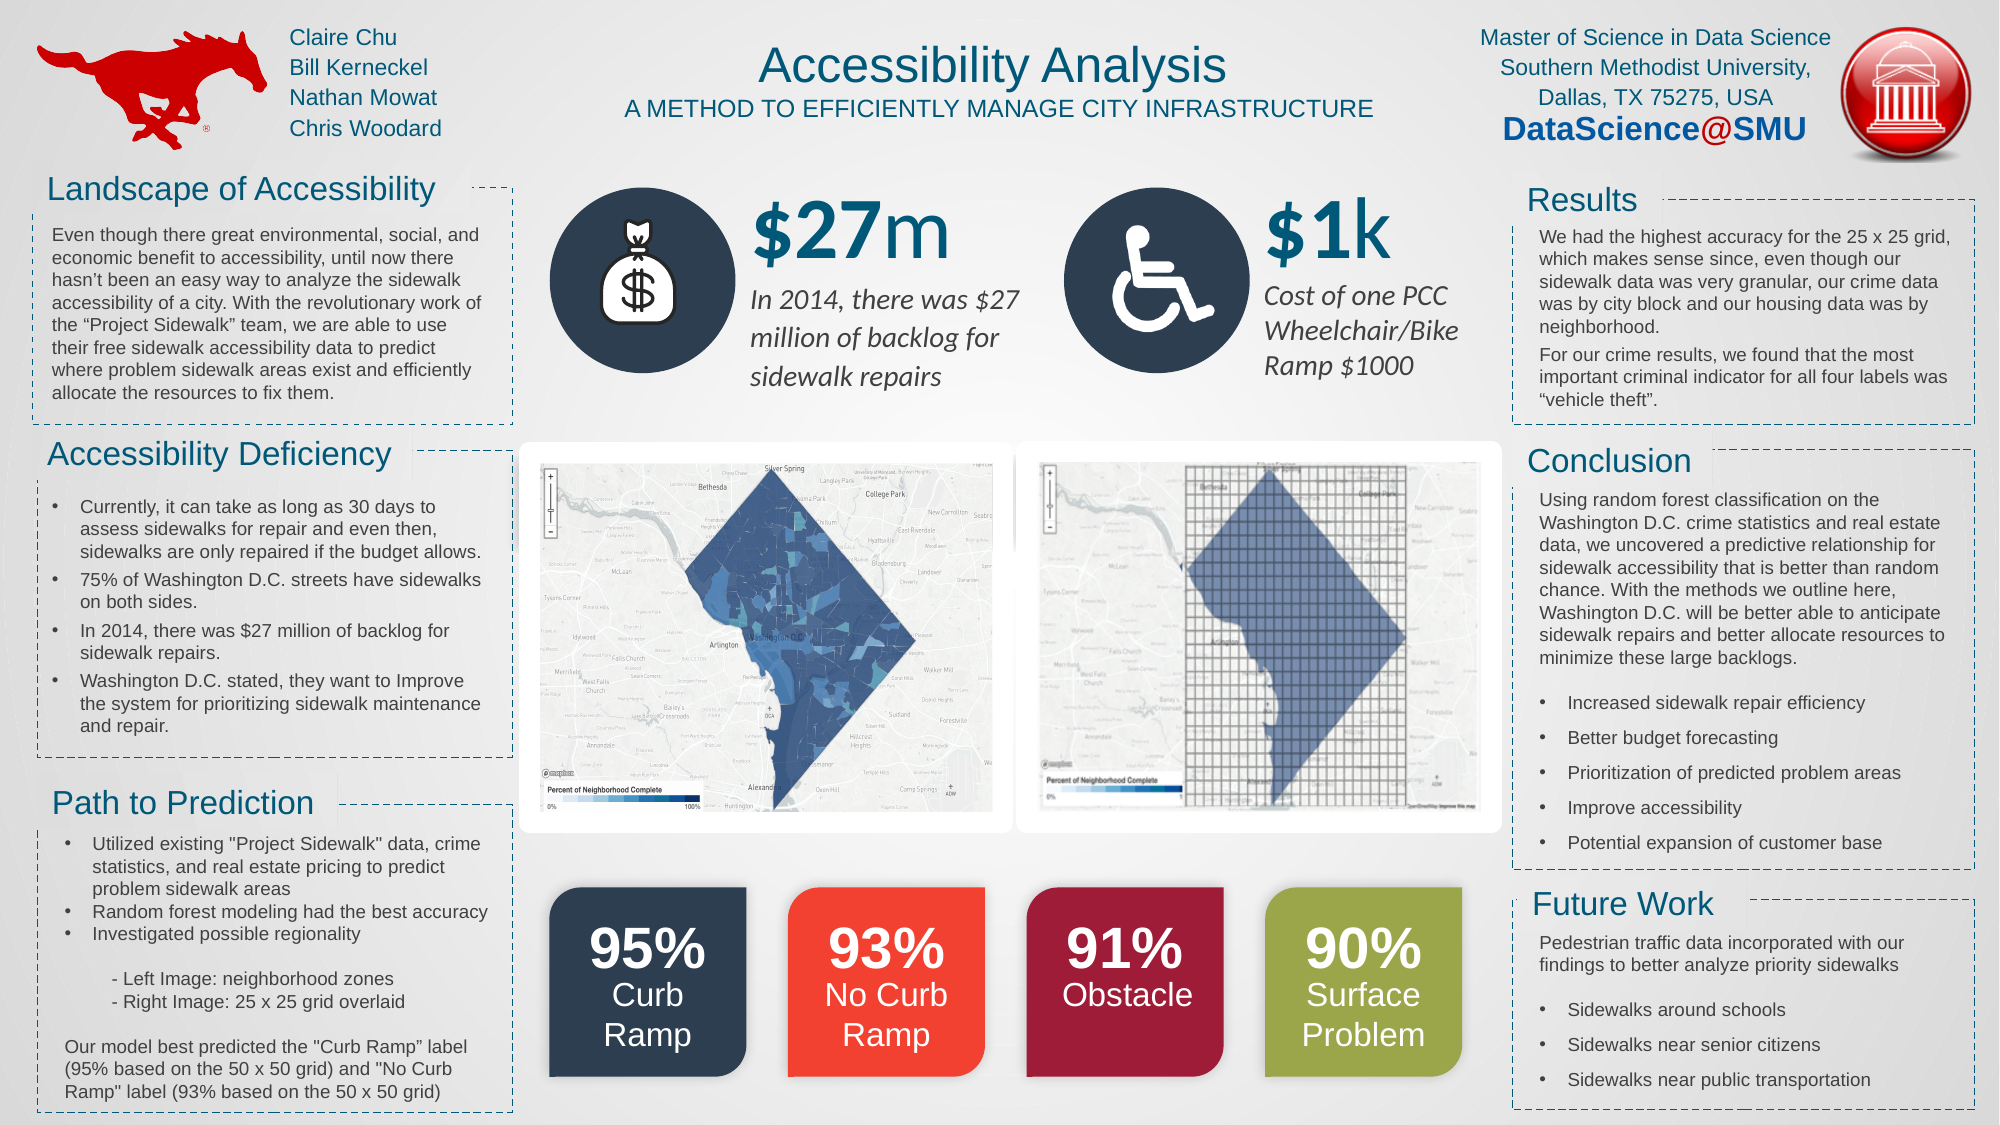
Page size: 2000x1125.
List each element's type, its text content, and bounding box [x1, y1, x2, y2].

text_box Utilized existing "Project Sidewalk" data, crime statistics, and real estate pricing to predict problem sidewalk areas Random forest modeling had the best accuracy Investigated possible regionality - Left Image: neighborhood zones - Right Image: 25 x 25 grid overlaid Our model best predicted the "Curb Ramp” label (95% based on the 50 x 50 grid) and "No Curb Ramp" label (93% based on the 50 x 50 grid) [49, 824, 506, 1110]
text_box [599, 218, 677, 326]
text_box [1283, 902, 1444, 1063]
text_box [1512, 449, 1975, 870]
text_box Using random forest classification on the Washington D.C. crime statistics and real estate data, we uncovered a predictive relationship for sidewalk accessibility that is better than random chance. With the methods we outline here, Washington D.C. will be better able to anticipate sidewalk repairs and better allocate resources to minimize these large backlogs. Increased sidewalk repair efficiency Better budget forecasting Prioritization of predicted problem areas Improve accessibility Potential expansion of customer base [1524, 480, 1963, 861]
text_box Even though there great environmental, social, and economic benefit to accessibility, until now there hasn’t been an easy way to analyze the sidewalk accessibility of a city. With the revolutionary work of the “Project Sidewalk” team, we are able to use their free sidewalk accessibility data to predict where problem sidewalk areas exist and efficiently allocate the resources to fix them. [37, 215, 500, 411]
text_box Claire Chu Bill Kerneckel Nathan Mowat Chris Woodard [274, 12, 488, 148]
text_box [1024, 885, 1226, 1079]
picture [1097, 218, 1225, 338]
picture [539, 462, 993, 813]
picture [1036, 461, 1482, 813]
text_box [1512, 226, 1975, 425]
text_box Results [1512, 171, 1663, 226]
text_box [1263, 885, 1465, 1079]
text_box [37, 804, 513, 1113]
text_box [806, 902, 967, 1063]
picture [1836, 24, 1975, 163]
text_box [1061, 185, 1249, 376]
text_box [1512, 899, 1975, 1110]
text_box Future Work [1517, 874, 1747, 930]
text_box $27m [735, 163, 986, 269]
text_box [547, 885, 749, 1079]
text_box In 2014, there was $27 million of backlog for sidewalk repairs [735, 269, 1036, 400]
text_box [1045, 902, 1211, 1022]
text_box [37, 450, 513, 758]
text_box Pedestrian traffic data incorporated with our findings to better analyze priority sidewalks Sidewalks around schools Sidewalks near senior citizens Sidewalks near public transportation [1524, 923, 1963, 1098]
text_box We had the highest accuracy for the 25 x 25 grid, which makes sense since, even though our sidewalk data was very granular, our crime data was by city block and our housing data was by neighborhood. For our crime results, we found that the most important criminal indicator for all four labels was “vehicle theft”. [1524, 217, 1975, 418]
text_box Currently, it can take as long as 30 days to assess sidewalks for repair and even then, sidewalks are only repaired if the budget allows. 75% of Washington D.C. streets have sidewalks on both sides. In 2014, there was $27 million of backlog for sidewalk repairs. Washington D.C. stated, they want to Improve the system for prioritizing sidewalk maintenance and repair. [37, 487, 500, 744]
text_box Cost of one PCC Wheelchair/Bike Ramp $1000 [1249, 268, 1500, 389]
text_box Landscape of Accessibility [32, 159, 472, 214]
text_box Path to Prediction [37, 773, 338, 829]
text_box Accessibility Deficiency [32, 425, 413, 480]
text_box Conclusion [1512, 431, 1713, 487]
text_box $1k [1249, 163, 1500, 268]
text_box [1663, 199, 1975, 217]
text_box [547, 185, 735, 376]
text_box DataScience@SMU [1487, 118, 1823, 181]
text_box [785, 885, 988, 1079]
text_box Master of Science in Data Science Southern Methodist University, Dallas, TX 75275, USA [1462, 12, 1850, 118]
text_box [32, 187, 513, 425]
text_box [567, 902, 728, 1063]
picture [36, 31, 267, 151]
text_box Accessibility Analysis A METHOD TO EFFICIENTLY MANAGE CITY INFRASTRUCTURE [530, 24, 1469, 130]
